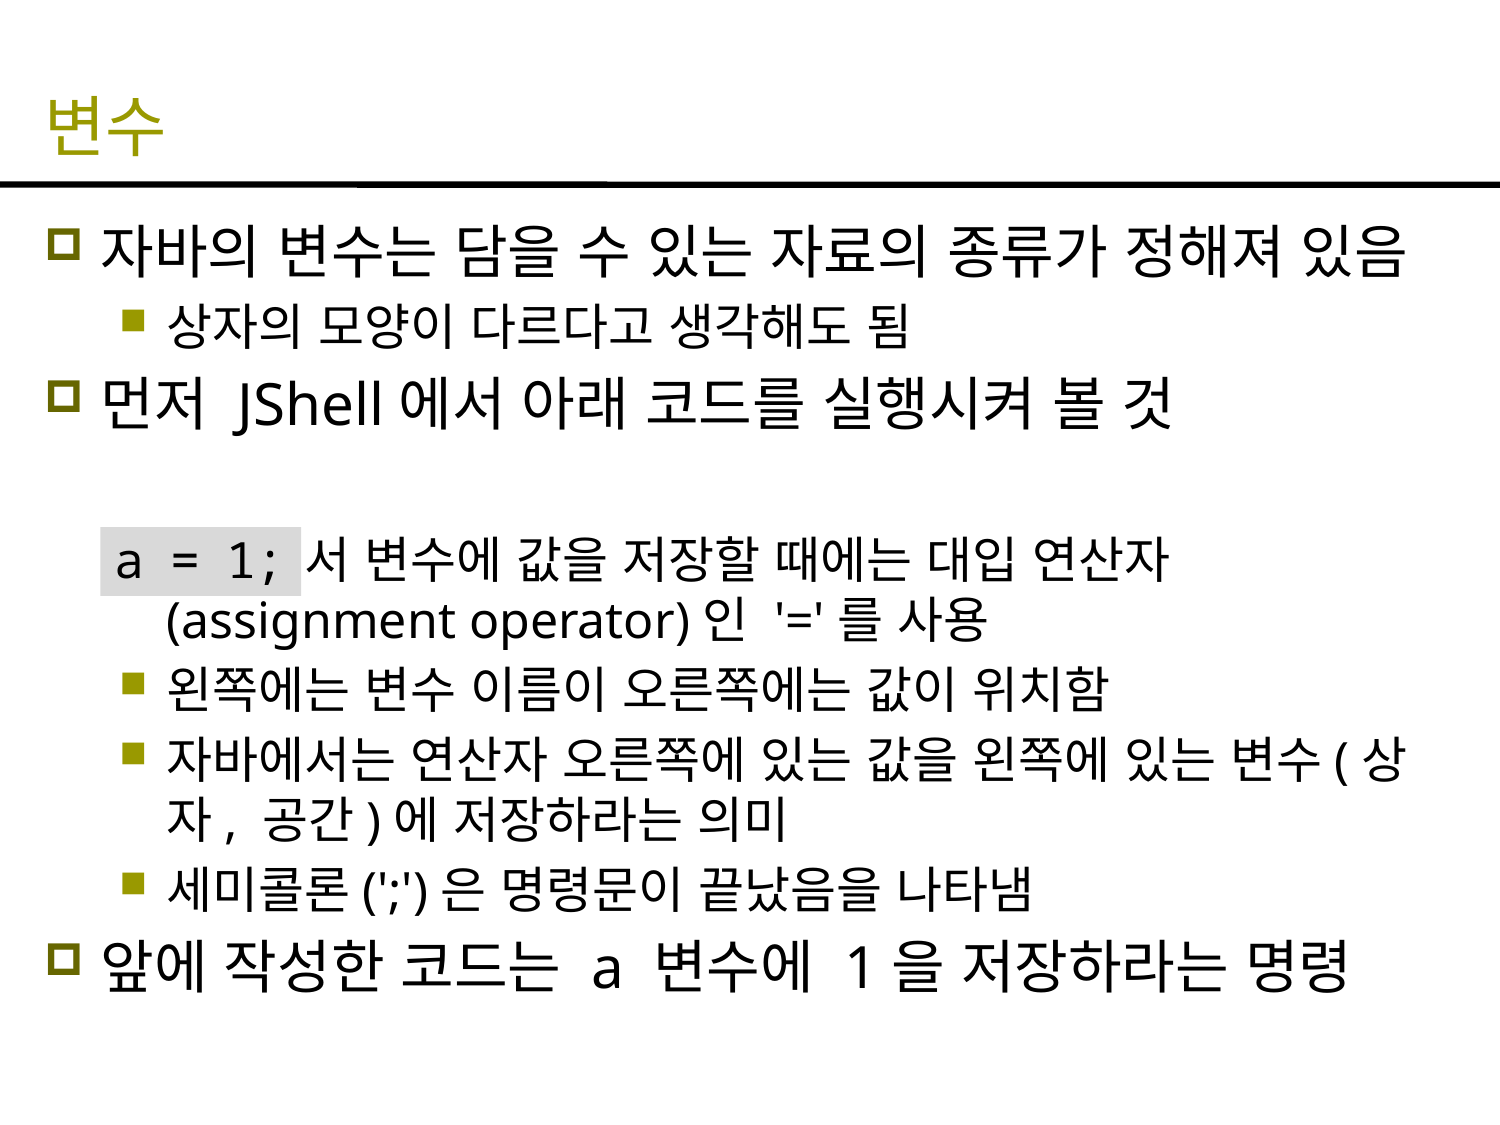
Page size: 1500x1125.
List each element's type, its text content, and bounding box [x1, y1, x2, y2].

text_box a = 1; [100, 527, 302, 596]
title 변수 [29, 45, 1471, 173]
list 자바의 변수는 담을 수 있는 자료의 종류가 정해져 있음 상자의 모양이 다르다고 생각해도 됨 먼저 JShell에서 아래 코드를 실행시켜 볼 것 자바에서 변수에 값을 저장할 때에는 대입 연산자(assignment operator)인 '='를 사용 왼쪽에는 변수 이름이 오른쪽에는 값이 위치함 자바에서는 연산자 오른쪽에 있는 값을 왼쪽에 있는 변수(상자, 공간)에 저장하라는 의미 세미콜론(';')은 명령문이 끝났음을 나타냄 앞에 작성한 코드는 a 변수에 1을 저장하라는 명령 [29, 208, 1471, 1006]
